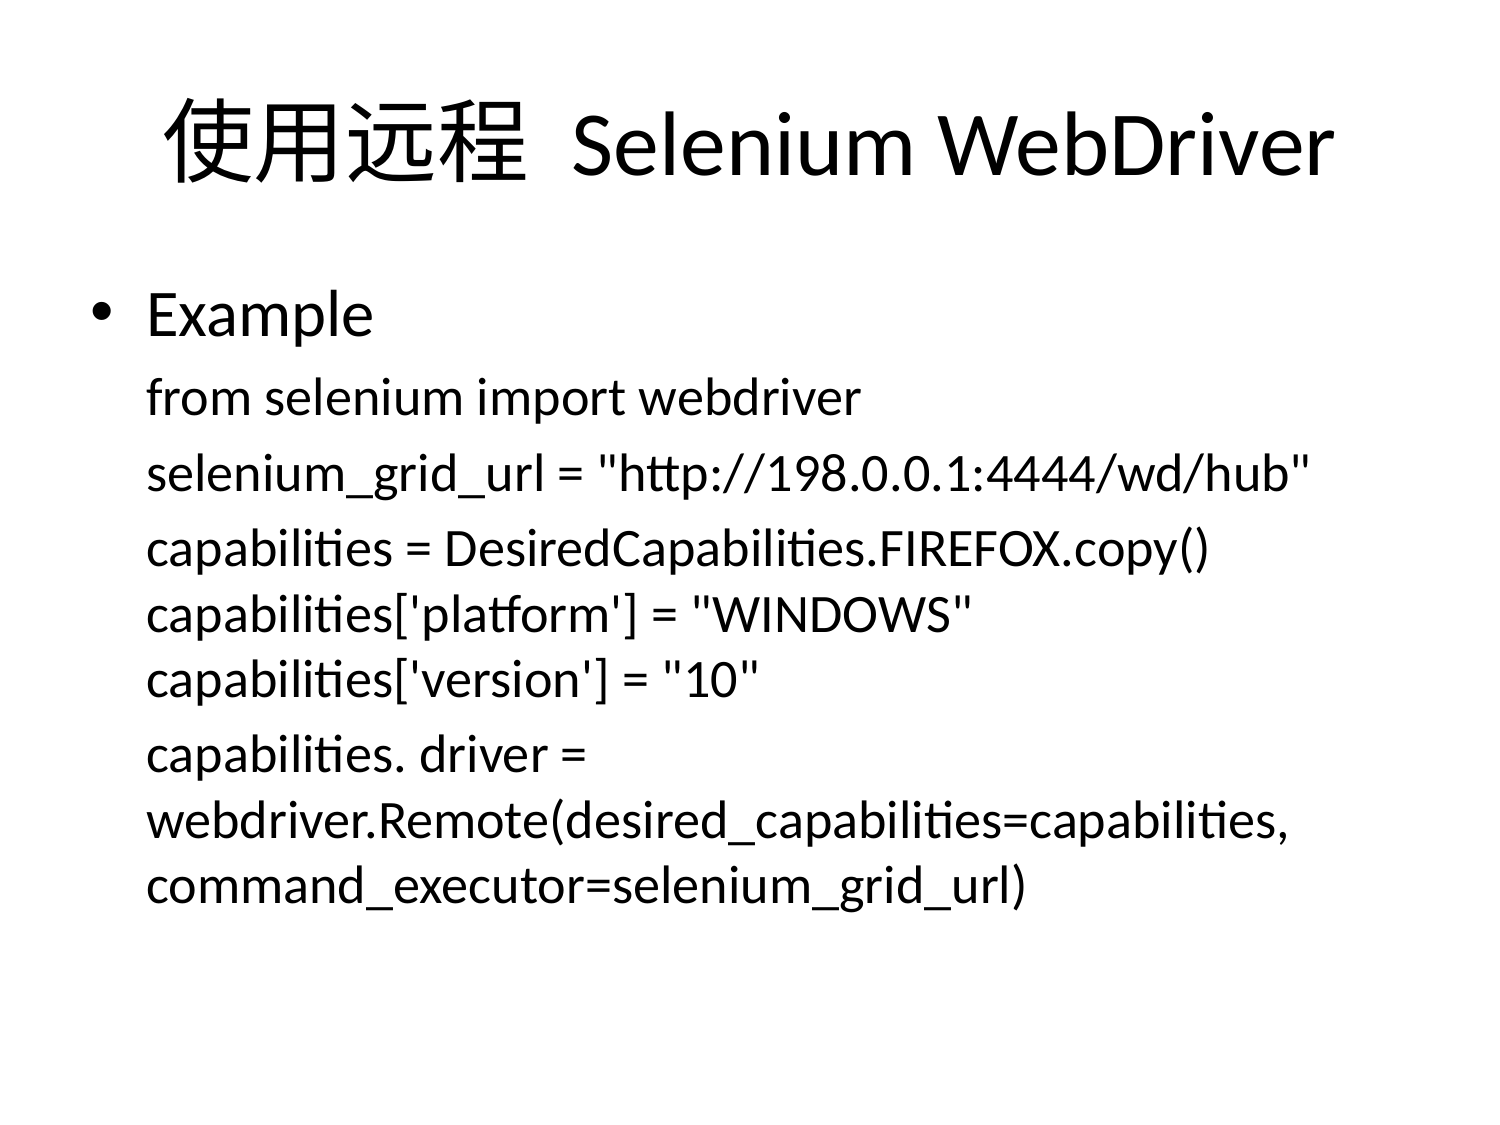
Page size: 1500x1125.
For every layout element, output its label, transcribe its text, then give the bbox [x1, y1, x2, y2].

list Example from selenium import webdriver selenium_grid_url = "http://198.0.0.1:4444/wd/hub" capabilities = DesiredCapabilities.FIREFOX.copy() capabilities['platform'] = "WINDOWS" capabilities['version'] = "10" capabilities. driver = webdriver.Remote(desired_capabilities=capabilities, command_executor=selenium_grid_url) [75, 262, 1425, 1005]
title 使用远程 Selenium WebDriver [75, 45, 1425, 233]
